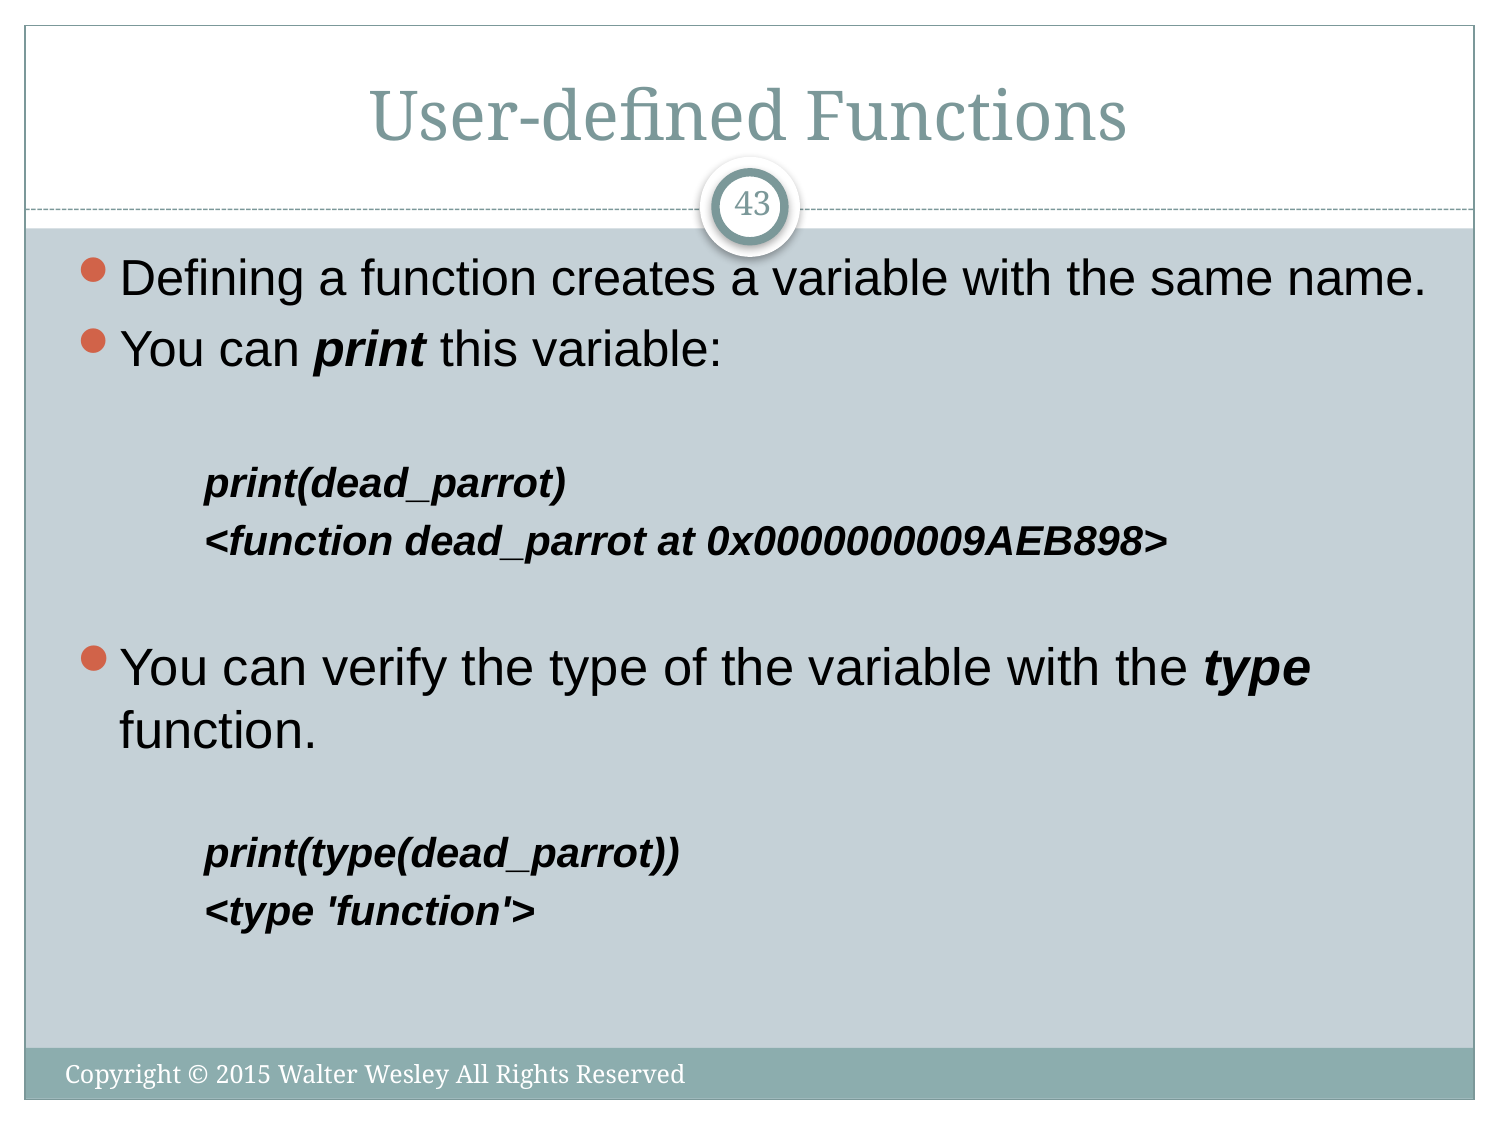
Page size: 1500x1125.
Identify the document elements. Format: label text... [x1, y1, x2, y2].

list Defining a function creates a variable with the same name. You can print this variable: print(dead_parrot) <function dead_parrot at 0x0000000009AEB898> You can verify the type of the variable with the type function. print(type(dead_parrot)) <type 'function'> [62, 237, 1458, 988]
slide_number 43 [715, 168, 791, 237]
footer Copyright © 2015 Walter Wesley All Rights Reserved [50, 1051, 763, 1112]
title User-defined Functions [49, 37, 1450, 162]
